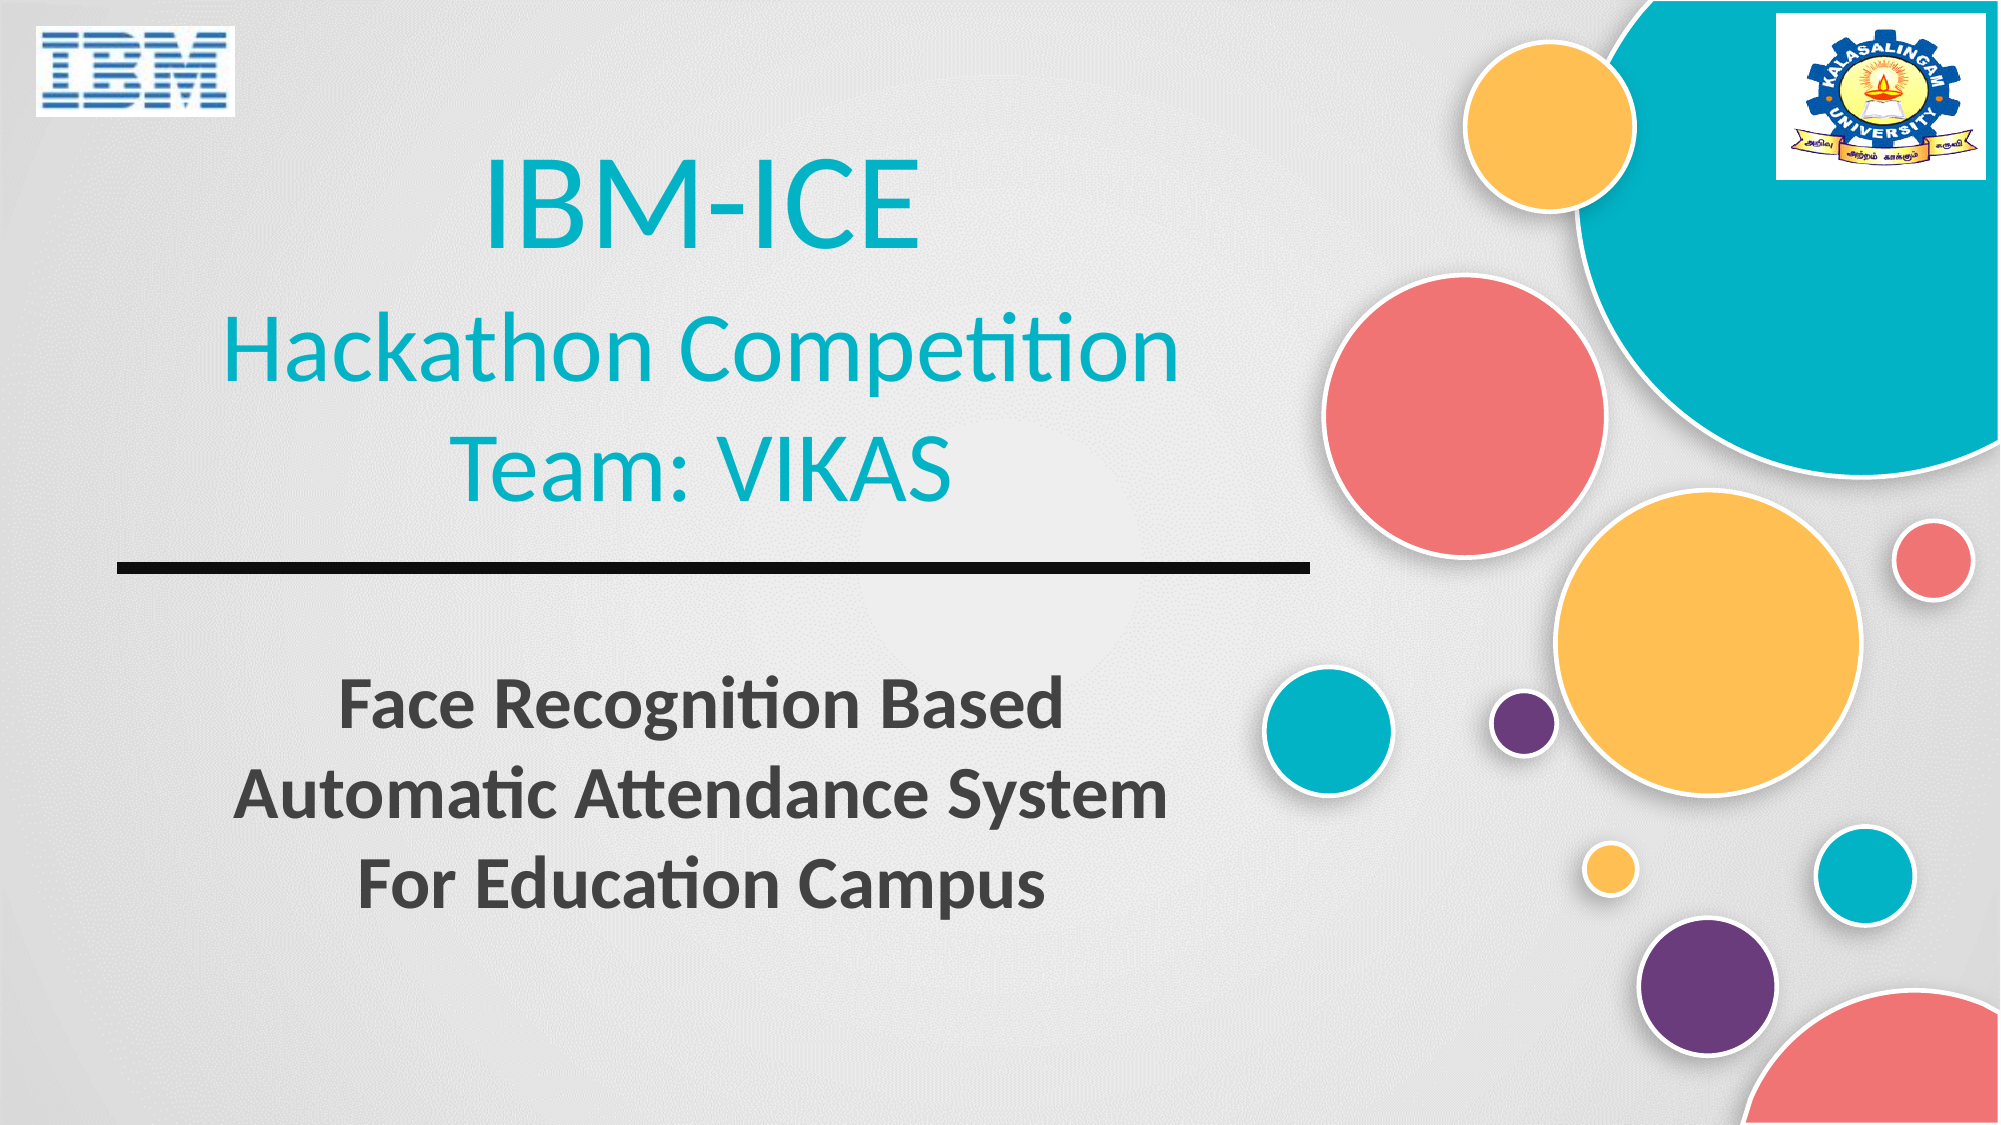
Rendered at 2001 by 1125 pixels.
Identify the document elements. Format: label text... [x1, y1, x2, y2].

text_box [1583, 841, 1639, 897]
text_box [1554, 489, 1863, 797]
picture [1776, 13, 1986, 180]
picture [0, 0, 2001, 1125]
text_box [1892, 519, 1975, 602]
text_box [1814, 825, 1916, 927]
text_box [1263, 665, 1395, 797]
text_box Hackathon Competition Team: VIKAS [169, 274, 1235, 529]
text_box [1741, 989, 2000, 1125]
text_box [1637, 916, 1778, 1057]
text_box Face Recognition Based Automatic Attendance System For Education Campus [180, 646, 1225, 932]
text_box IBM-ICE [209, 104, 1195, 274]
text_box [1490, 689, 1558, 758]
text_box [1322, 273, 1608, 559]
text_box [1464, 40, 1636, 213]
text_box [1577, 0, 2000, 479]
